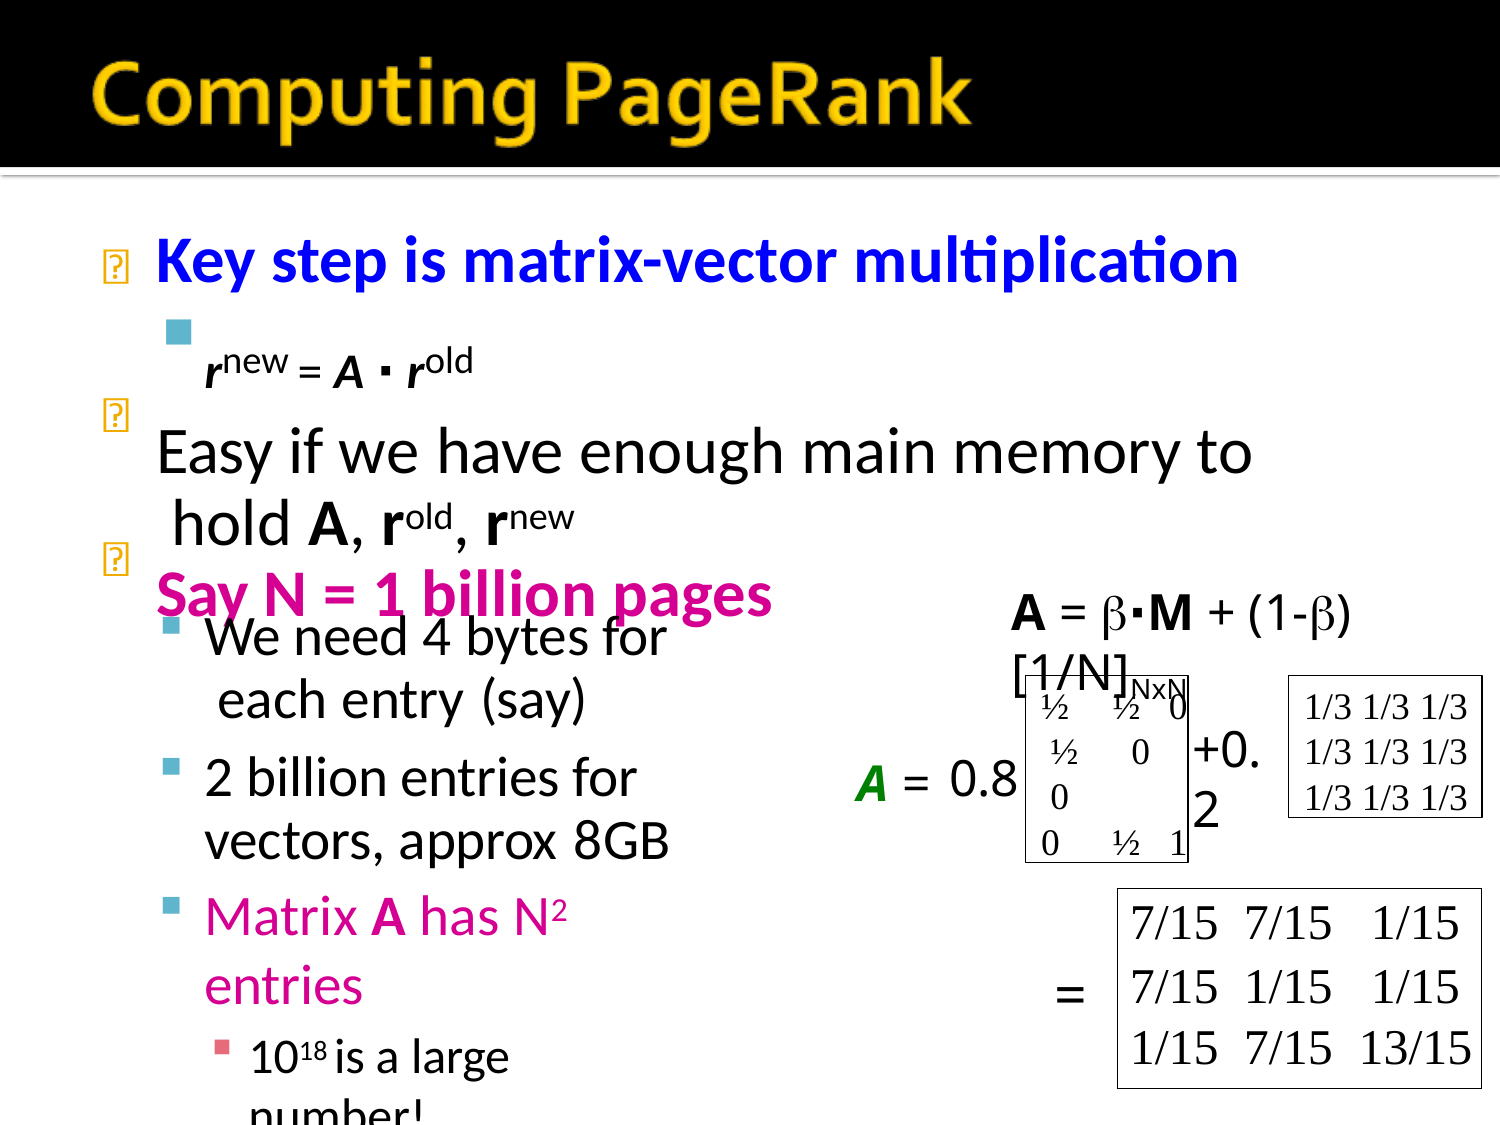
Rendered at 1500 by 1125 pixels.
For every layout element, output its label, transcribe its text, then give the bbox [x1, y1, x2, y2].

table_cell 1/15 [1346, 958, 1481, 1018]
text_box rnew = A ∙ rold Easy if we have enough main memory to hold A, rold, rnew Say N = 1 billion pages [151, 278, 1257, 631]
picture [90, 54, 977, 151]
title Key step is matrix-vector multiplication [153, 213, 1245, 278]
picture [102, 232, 157, 299]
picture [102, 524, 157, 591]
text_box = [1052, 955, 1087, 1027]
text_box 1/3 1/3 1/3 1/3 1/3 1/3 1/3 1/3 1/3 [1288, 705, 1482, 818]
table_header 7/15 [1231, 889, 1346, 958]
picture [0, 175, 1500, 182]
table_cell 7/15 [1231, 1018, 1346, 1088]
table_header 1/15 [1346, 889, 1481, 958]
text_box +0.2 [1190, 715, 1284, 838]
table_cell 13/15 [1346, 1018, 1481, 1088]
text_box A = ∙M + (1-) [1/N]NxN [1005, 578, 1495, 705]
table_cell 1/15 [1231, 958, 1346, 1018]
text_box ½ ½ 0 ½ 0 0 0 ½ 1 [1025, 705, 1189, 863]
table_cell 1/15 [1118, 1018, 1231, 1088]
picture [102, 380, 157, 448]
text_box We need 4 bytes for each entry (say) 2 billion entries for vectors, approx 8GB Matrix A has N2 entries 1018 is a large number! [152, 594, 755, 1125]
text_box A = 0.8 [851, 707, 1024, 814]
table_cell 7/15 [1118, 958, 1231, 1018]
table_header 7/15 [1118, 889, 1231, 958]
